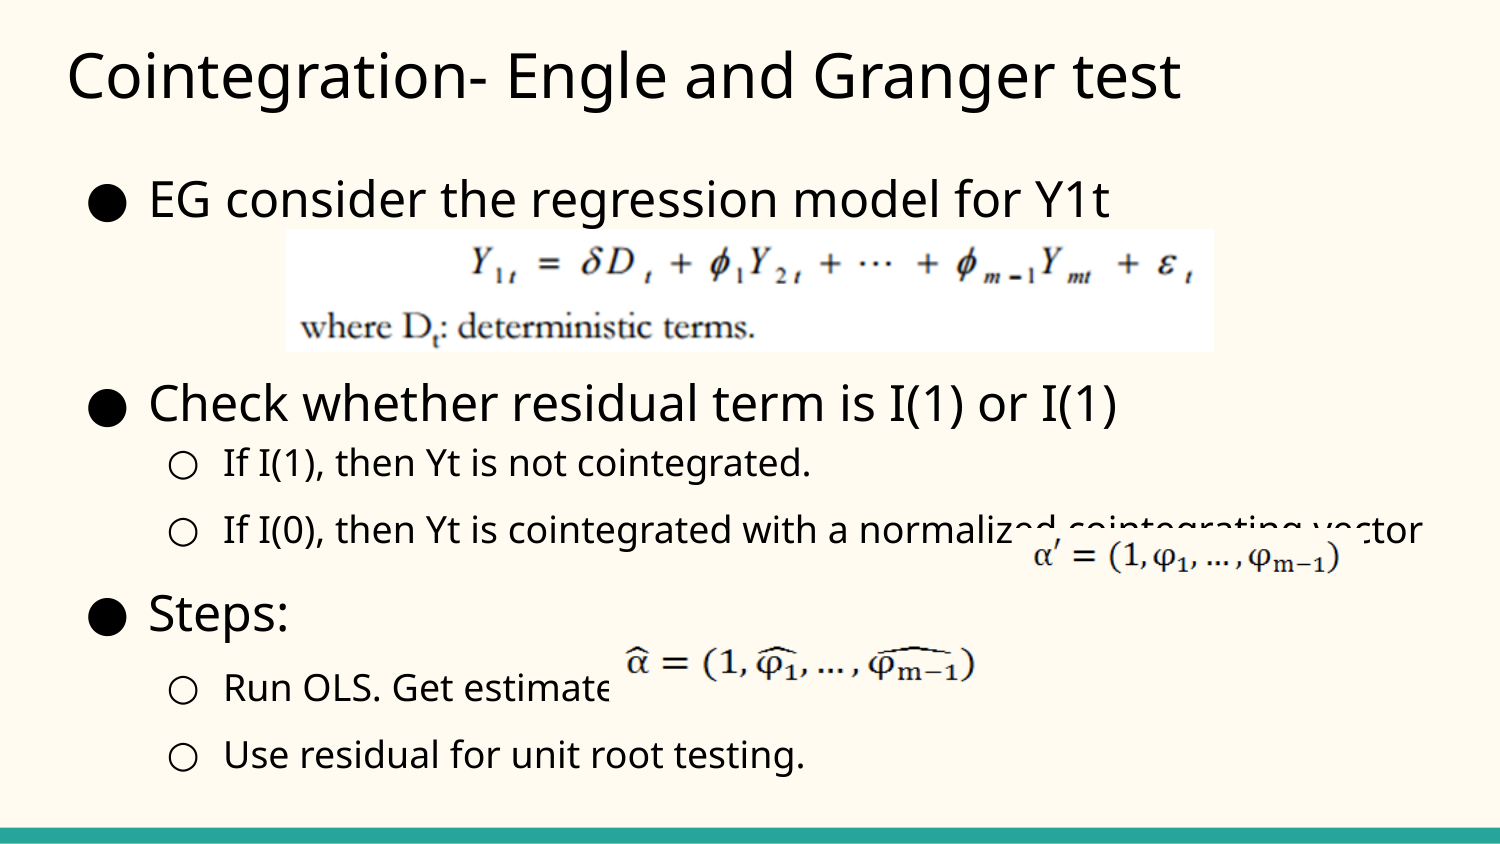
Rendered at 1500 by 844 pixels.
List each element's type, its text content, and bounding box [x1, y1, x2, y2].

list EG consider the regression model for Y1t Check whether residual term is I(1) or I(1) If I(1), then Yt is not cointegrated. If I(0), then Yt is cointegrated with a normalized cointegrating vector Steps: Run OLS. Get estimate Use residual for unit root testing. [58, 143, 1456, 701]
title Cointegration- Engle and Granger test [51, 21, 1449, 122]
picture [1012, 528, 1364, 585]
picture [608, 630, 987, 701]
picture [285, 229, 1215, 352]
